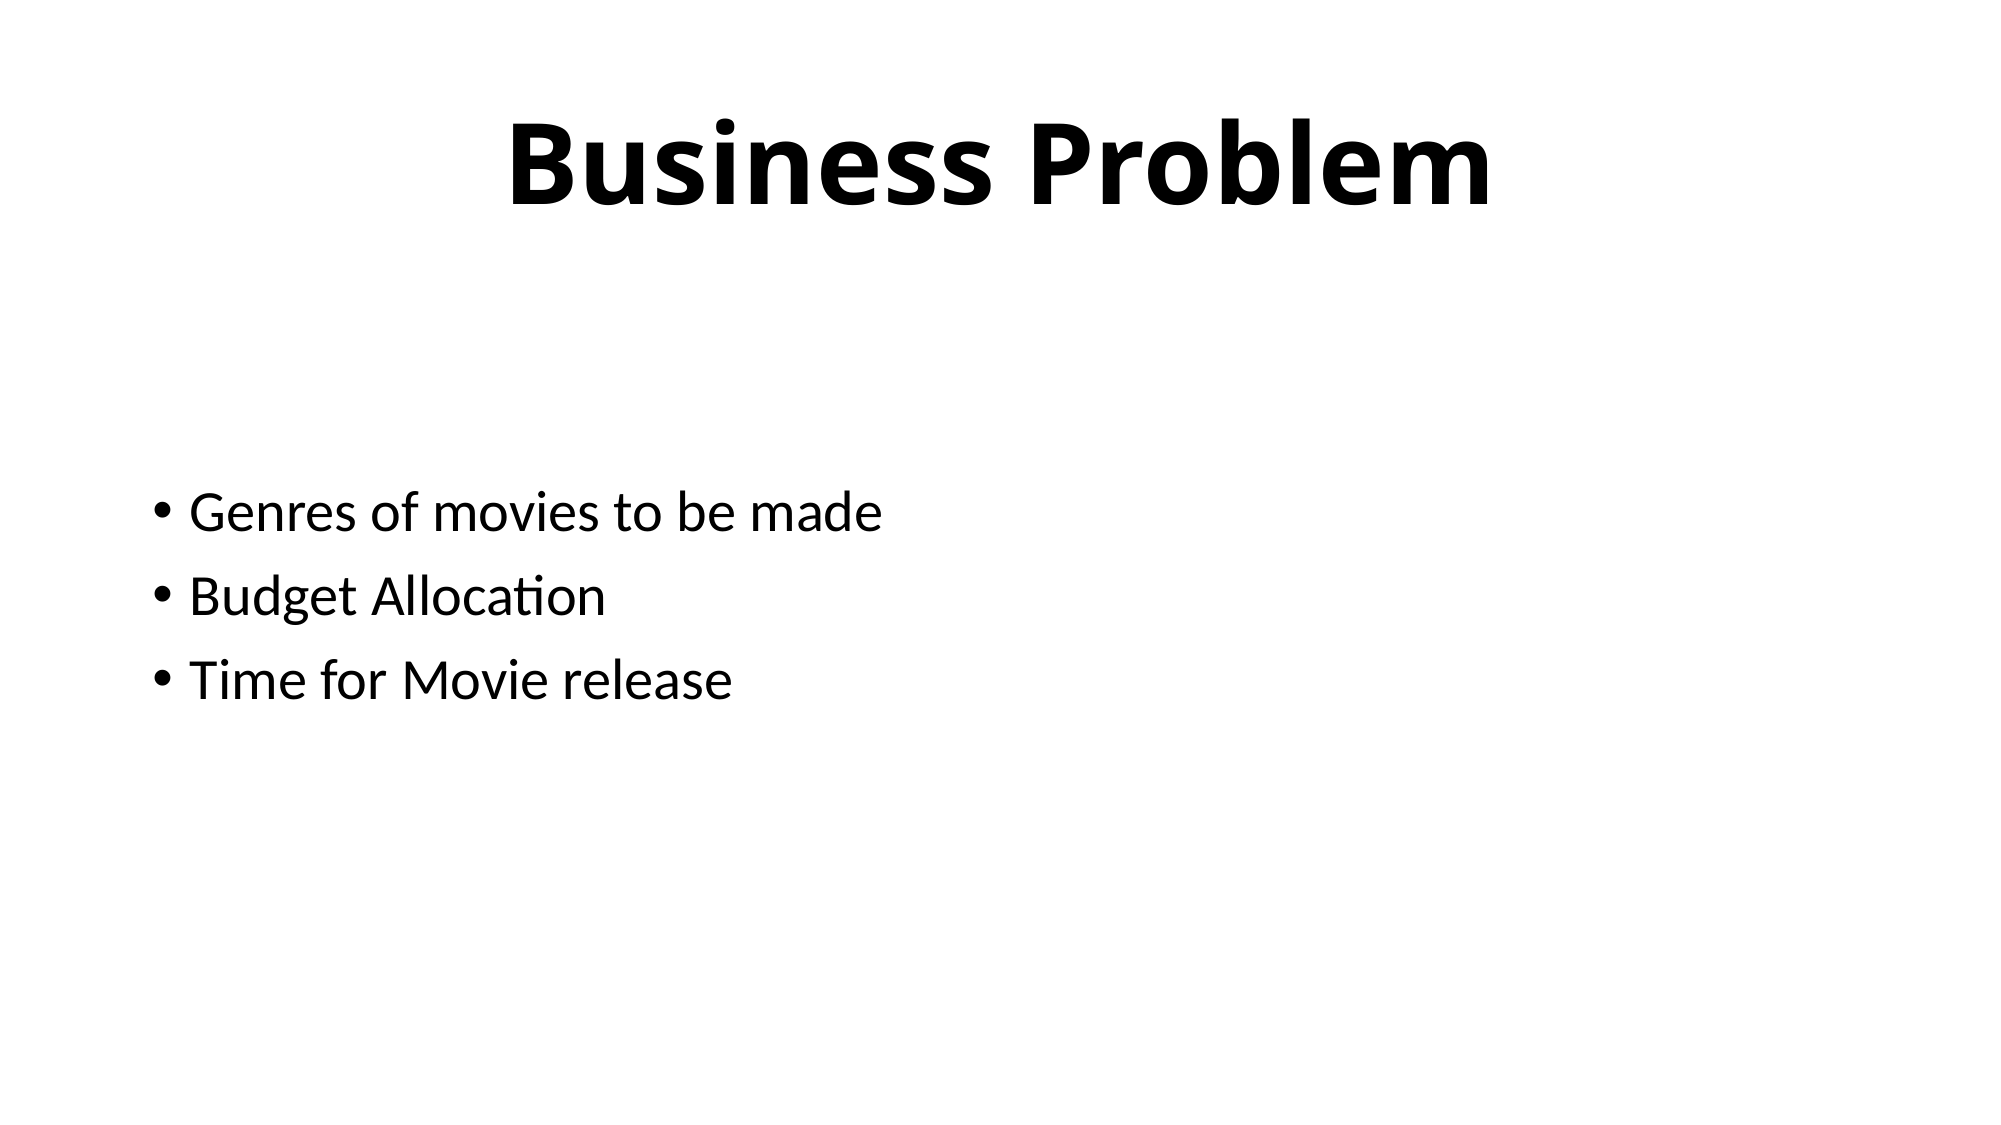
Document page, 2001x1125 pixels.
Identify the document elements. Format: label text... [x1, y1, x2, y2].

title Business Problem [137, 59, 1863, 278]
list Genres of movies to be made Budget Allocation Time for Movie release [137, 299, 1863, 1014]
